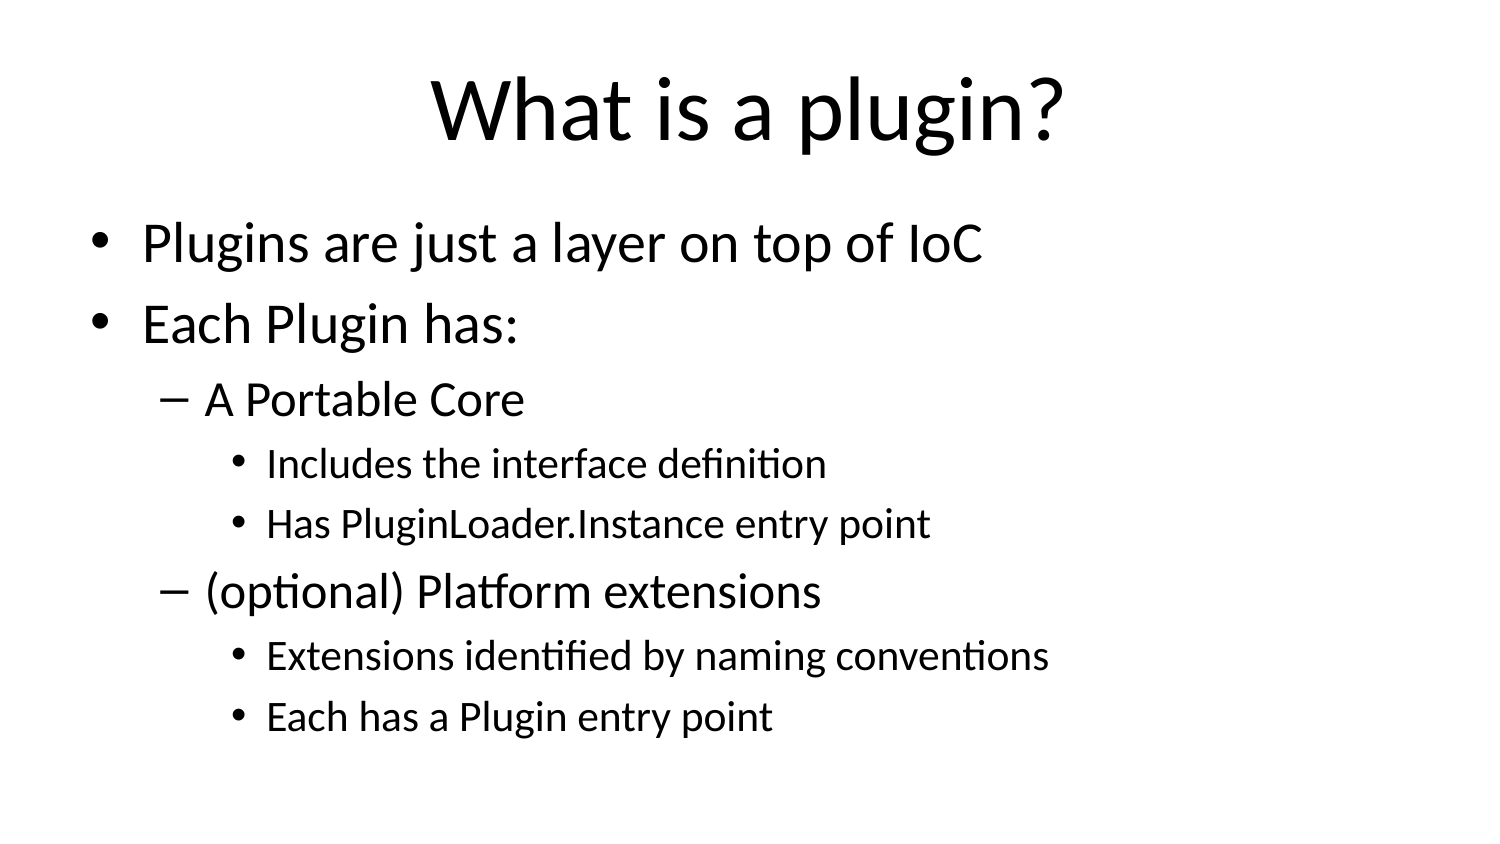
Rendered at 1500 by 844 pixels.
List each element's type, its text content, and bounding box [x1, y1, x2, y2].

list Plugins are just a layer on top of IoC Each Plugin has: A Portable Core Includes the interface definition Has PluginLoader.Instance entry point (optional) Platform extensions Extensions identified by naming conventions Each has a Plugin entry point [75, 196, 1425, 754]
title What is a plugin? [75, 33, 1425, 175]
